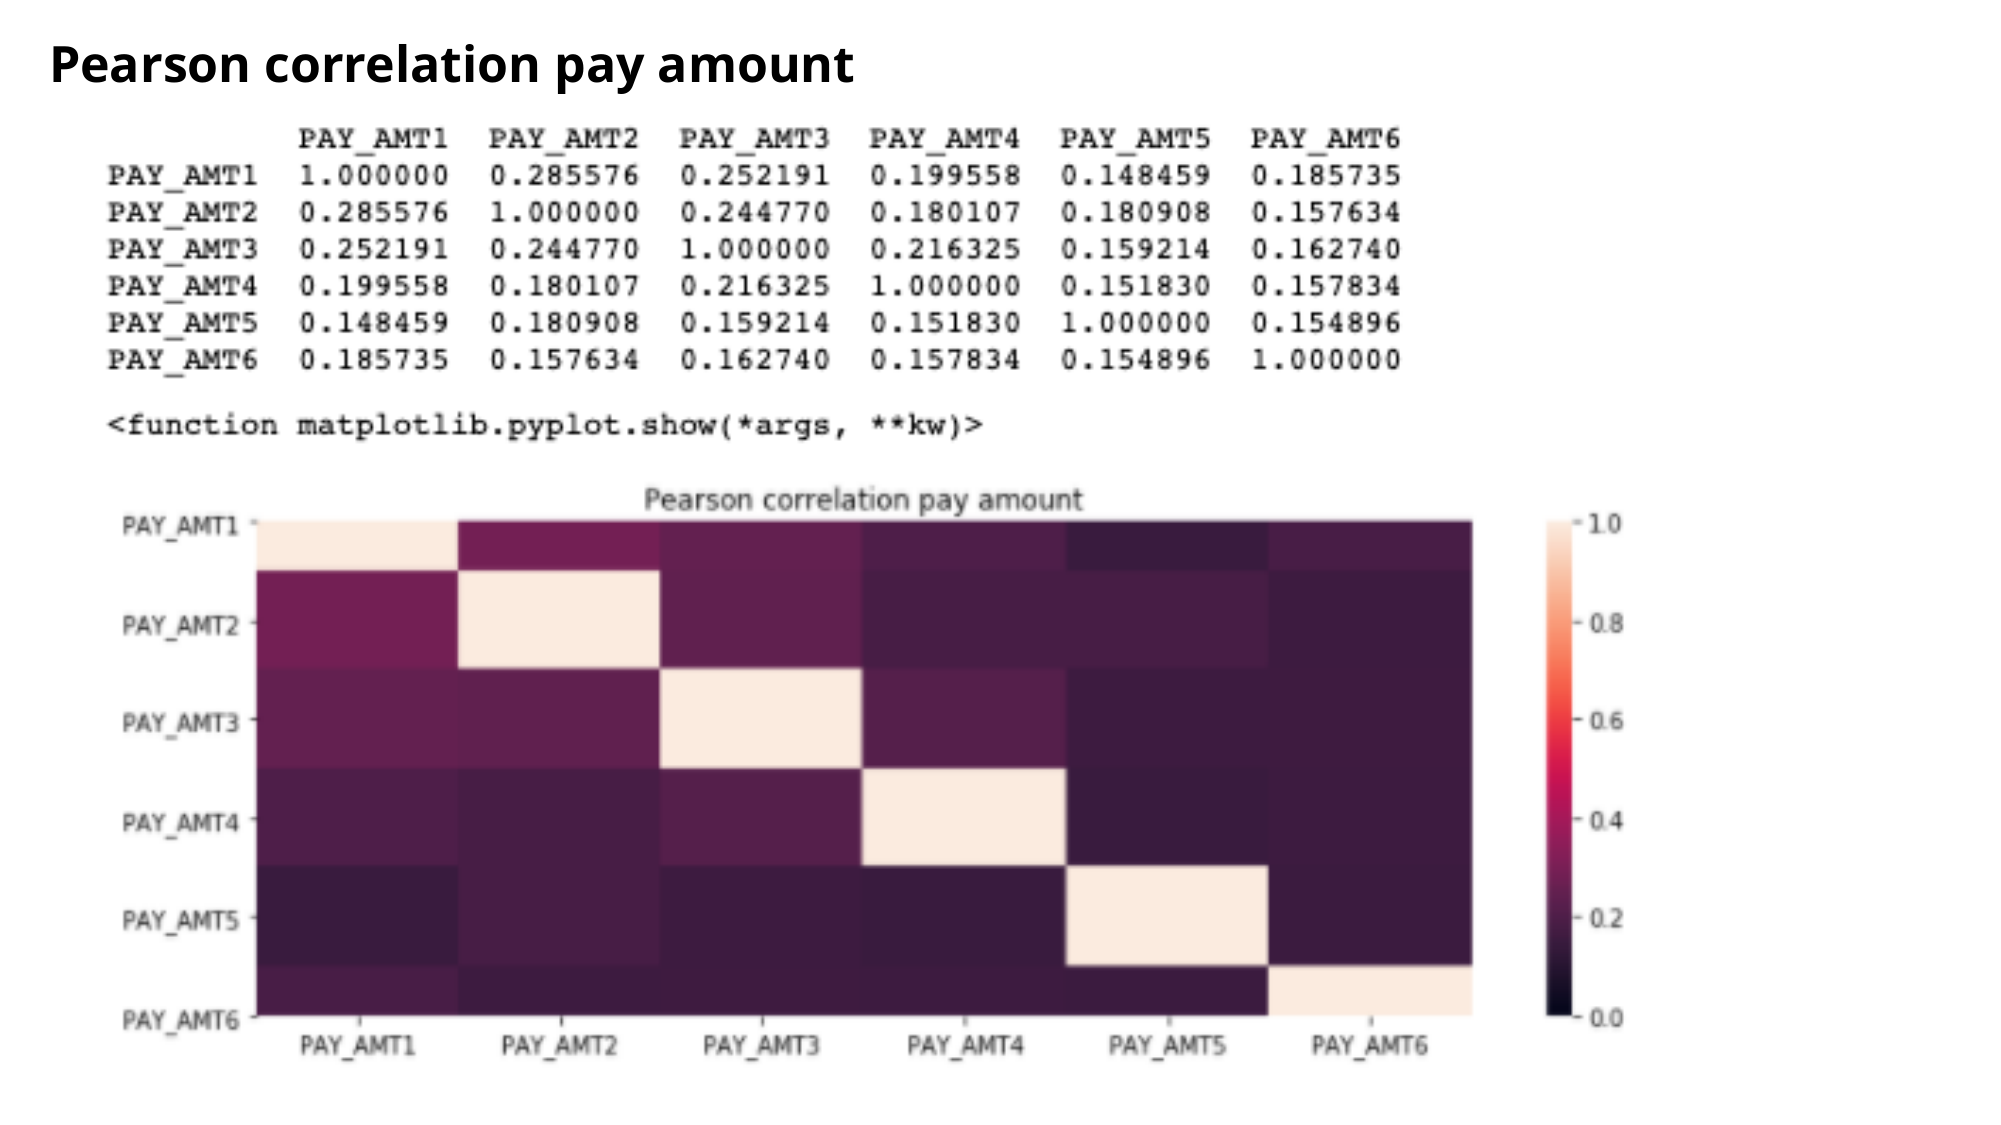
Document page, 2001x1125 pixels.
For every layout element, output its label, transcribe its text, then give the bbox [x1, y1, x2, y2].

text_box Pearson correlation pay amount [34, 24, 1975, 1045]
picture [91, 110, 1926, 1092]
